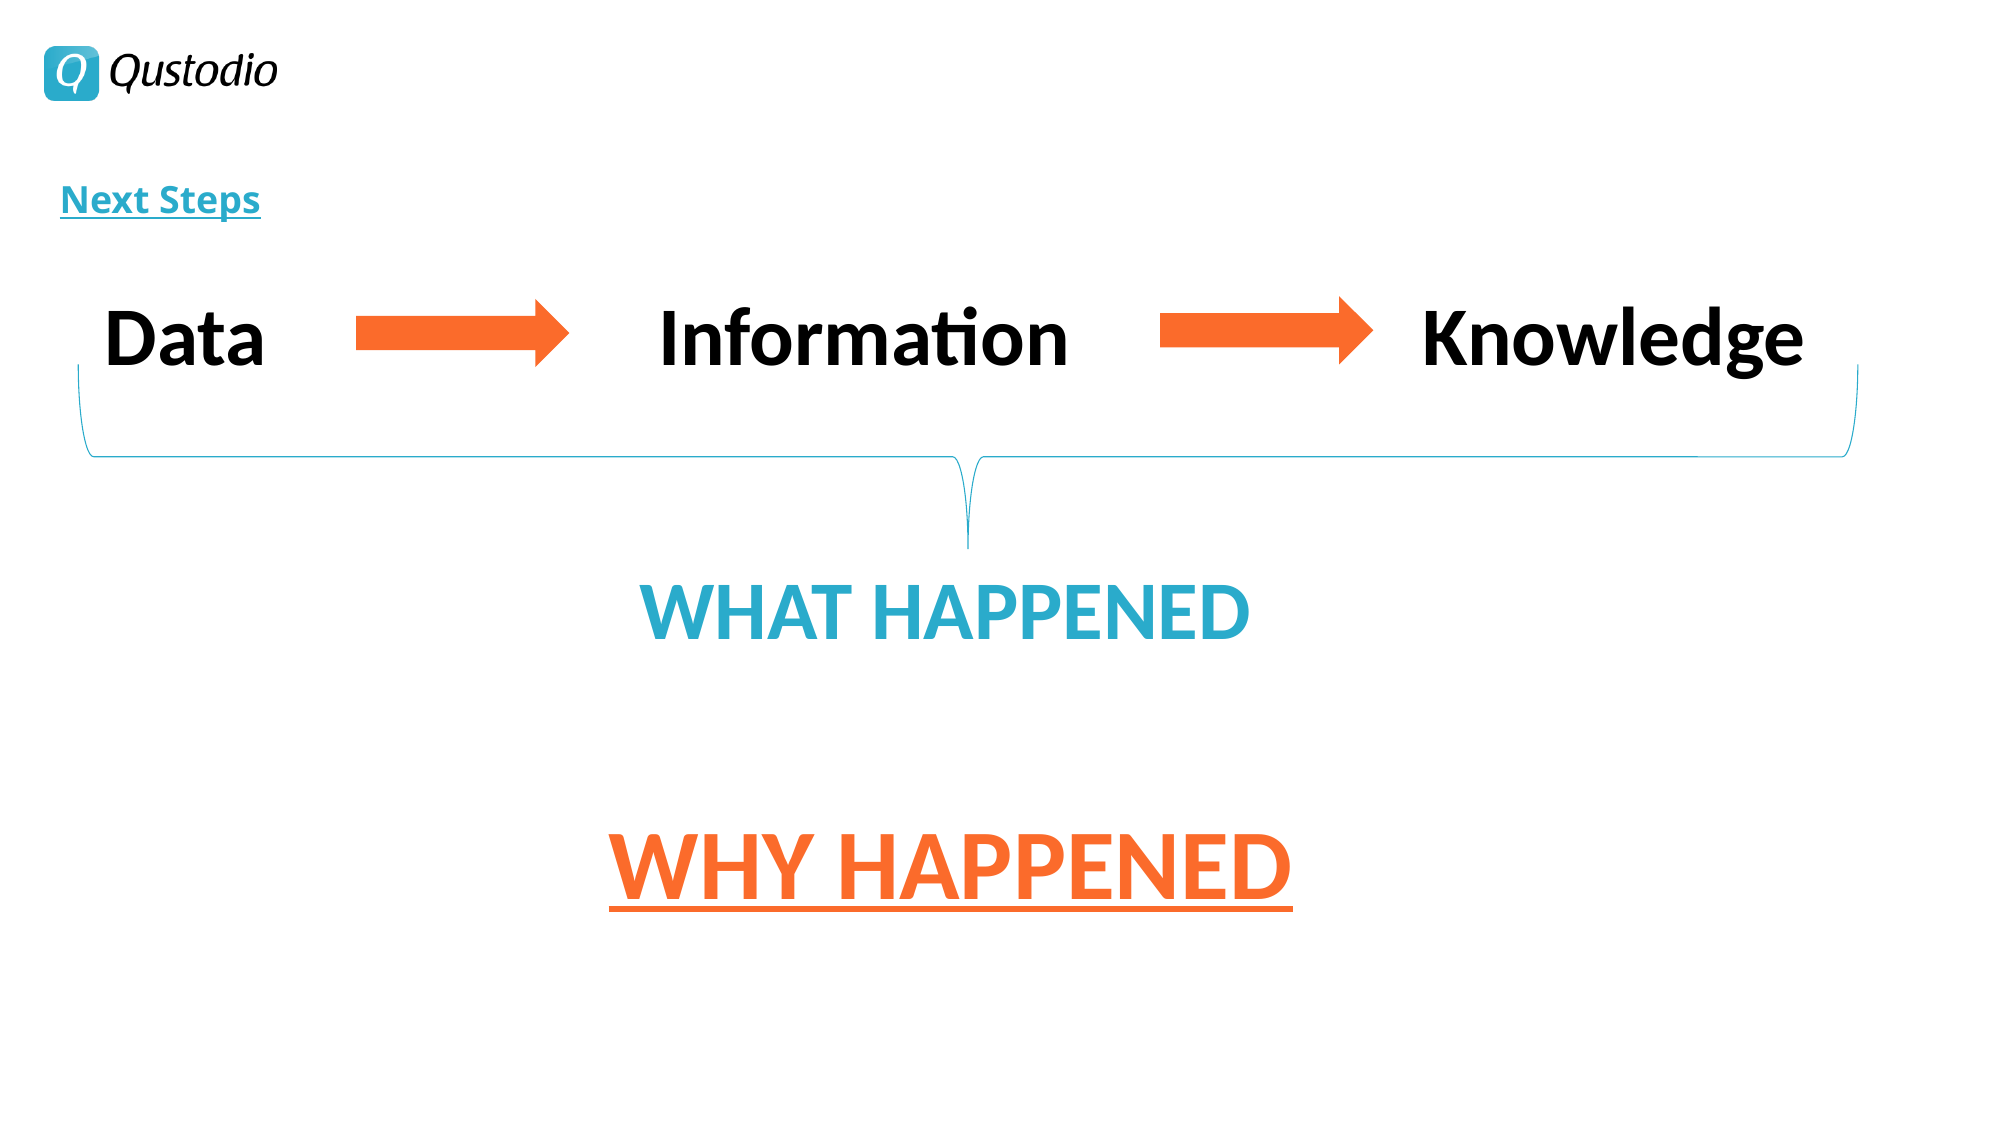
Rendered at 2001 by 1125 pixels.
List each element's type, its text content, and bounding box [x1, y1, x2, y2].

text_box Next Steps [44, 160, 1116, 230]
text_box [1158, 293, 1375, 364]
text_box Data [89, 274, 324, 364]
text_box WHAT HAPPENED [624, 549, 1312, 664]
text_box Information [643, 274, 1171, 364]
text_box [77, 364, 1859, 549]
text_box Knowledge [1407, 274, 1935, 390]
picture [44, 46, 277, 101]
text_box WHY HAPPENED [593, 791, 1343, 927]
text_box [355, 296, 571, 364]
